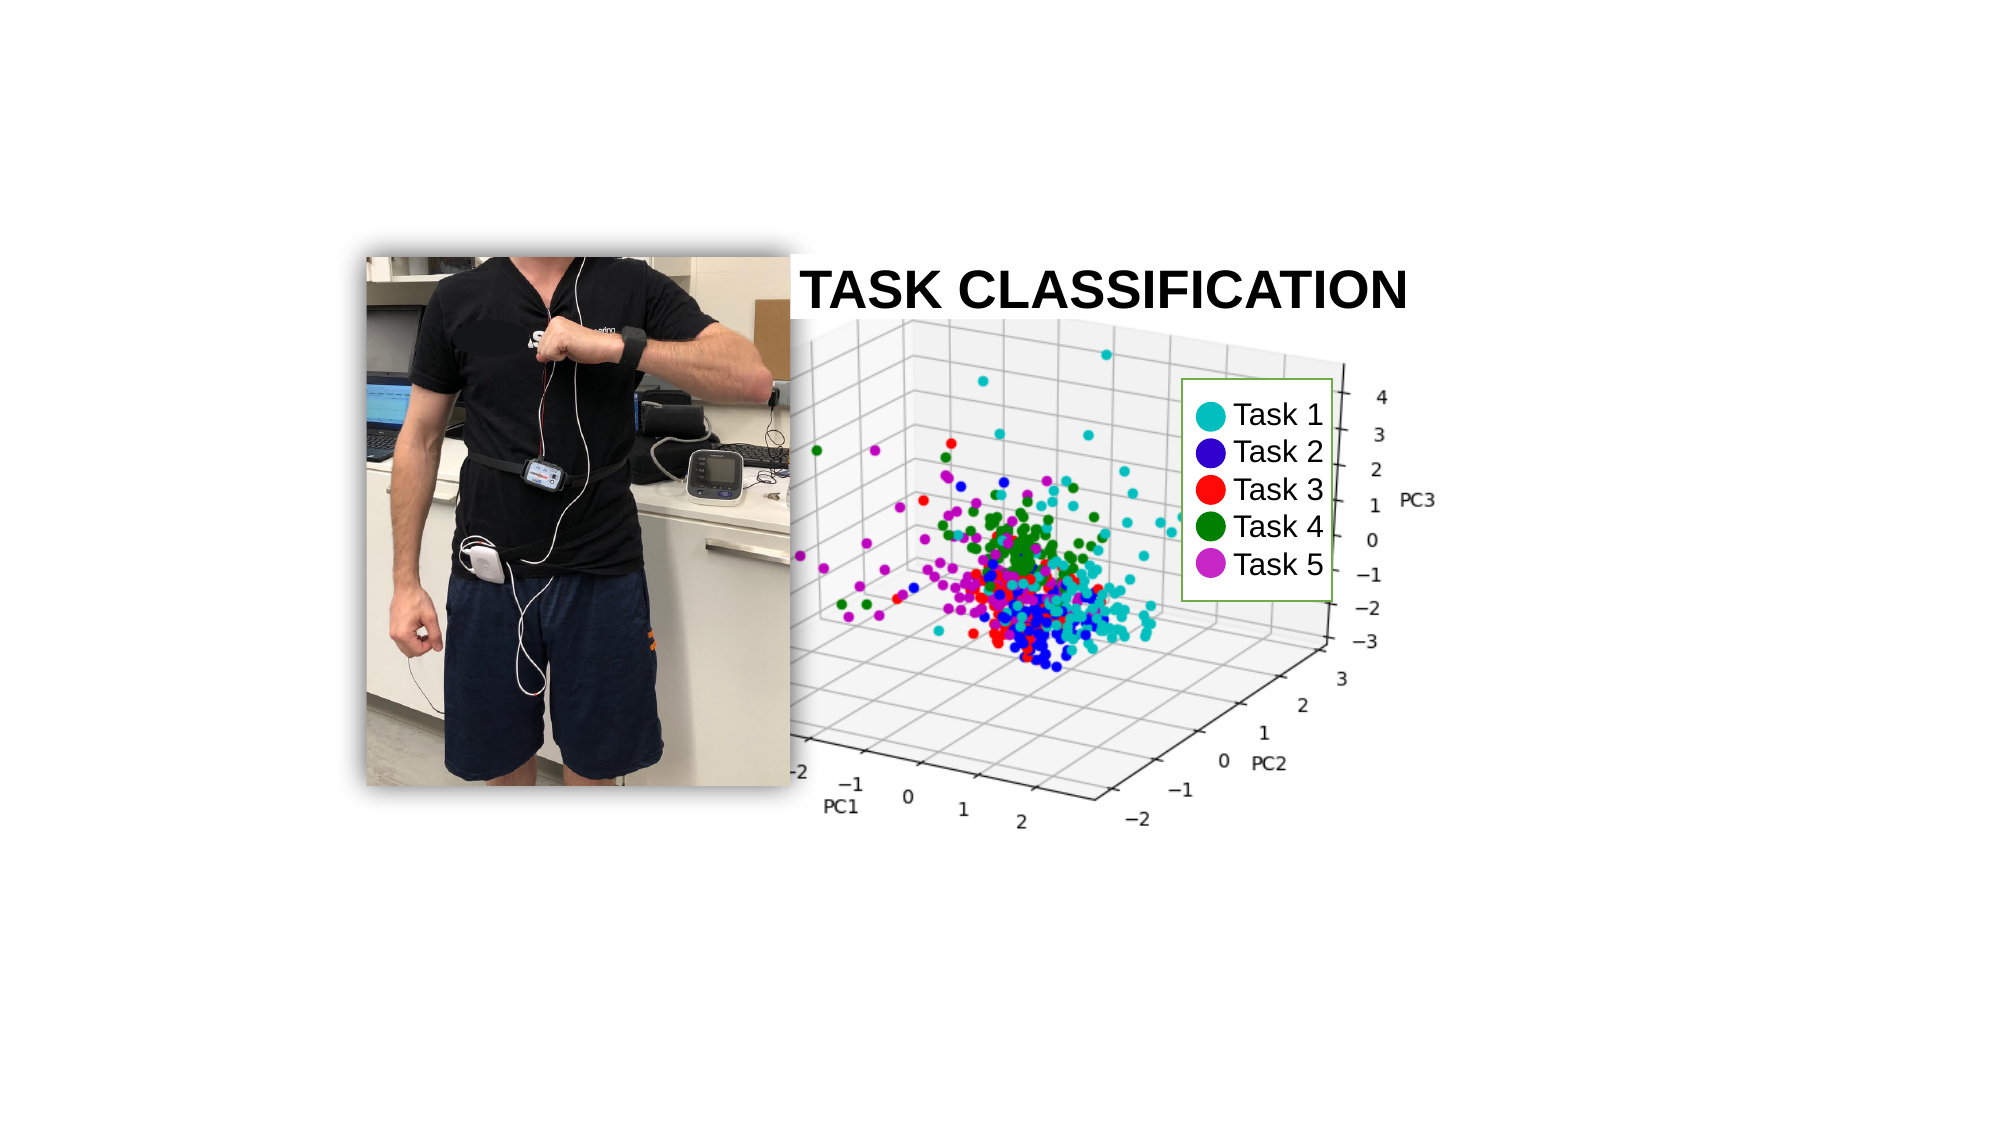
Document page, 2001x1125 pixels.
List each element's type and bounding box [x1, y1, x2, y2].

picture [366, 256, 1458, 868]
